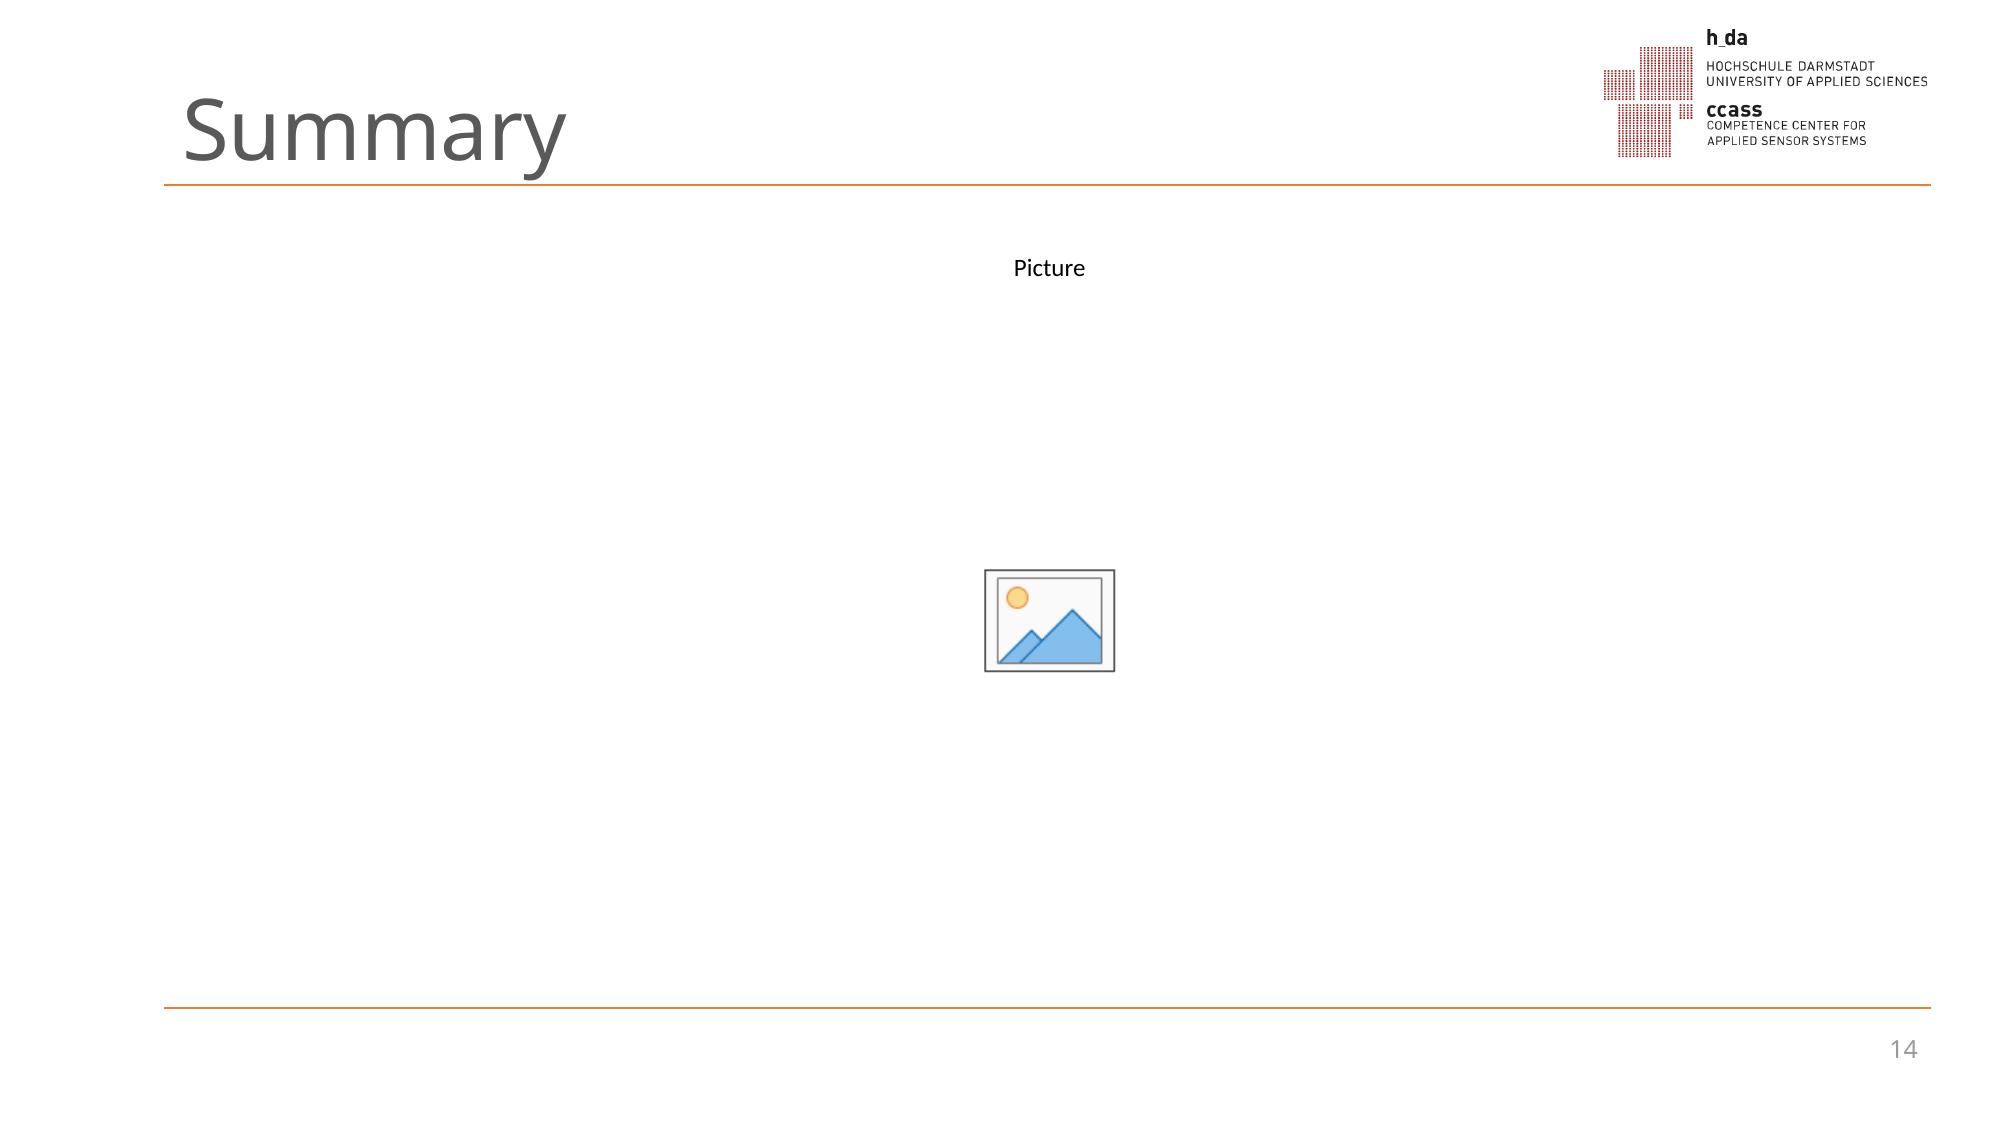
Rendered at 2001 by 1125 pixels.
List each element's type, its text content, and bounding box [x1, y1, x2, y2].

title Summary [167, 78, 1749, 187]
picture [167, 244, 1933, 997]
slide_number 14 [1482, 1020, 1933, 1081]
picture [1603, 28, 1928, 158]
